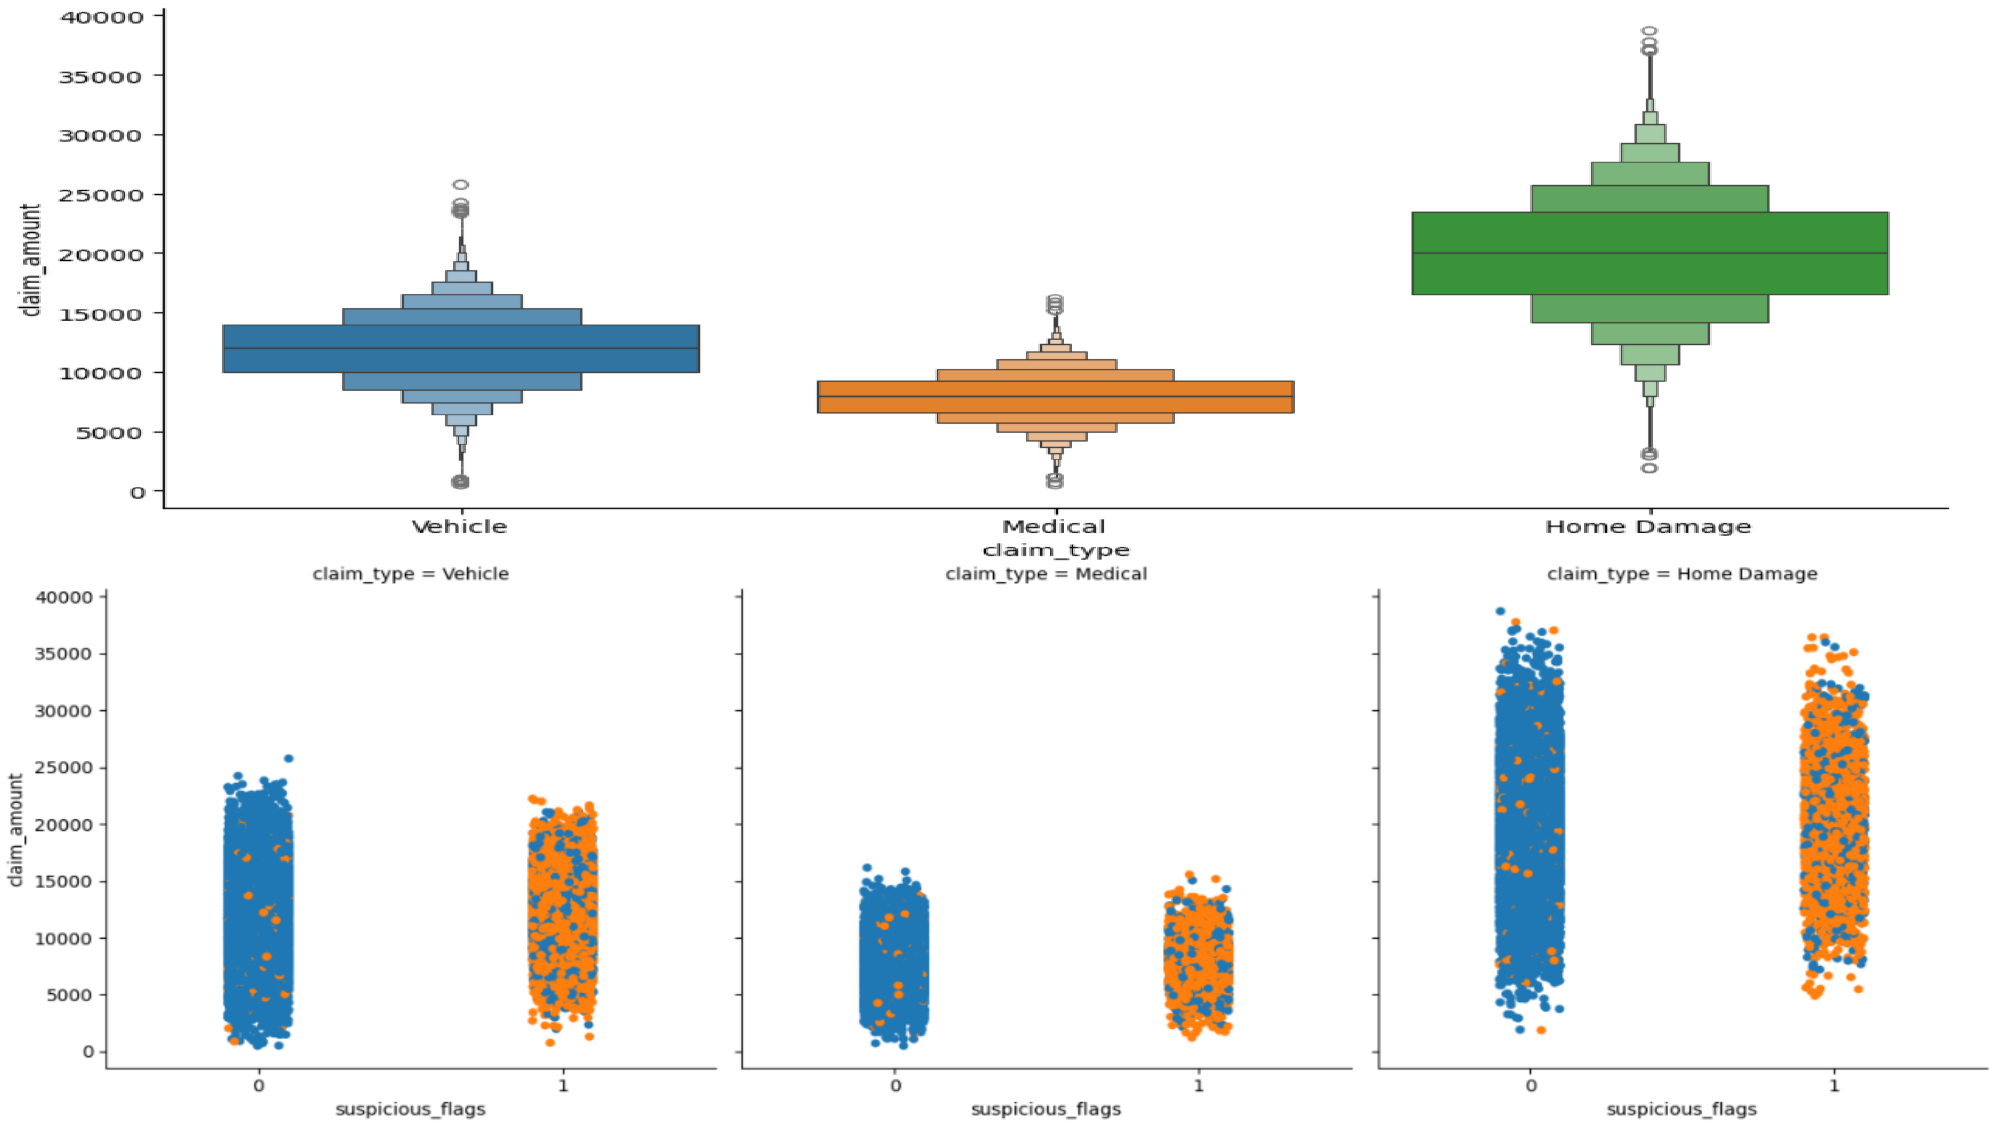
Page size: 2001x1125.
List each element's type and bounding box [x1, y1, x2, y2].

list [0, 0, 2000, 562]
picture [0, 562, 2000, 1125]
